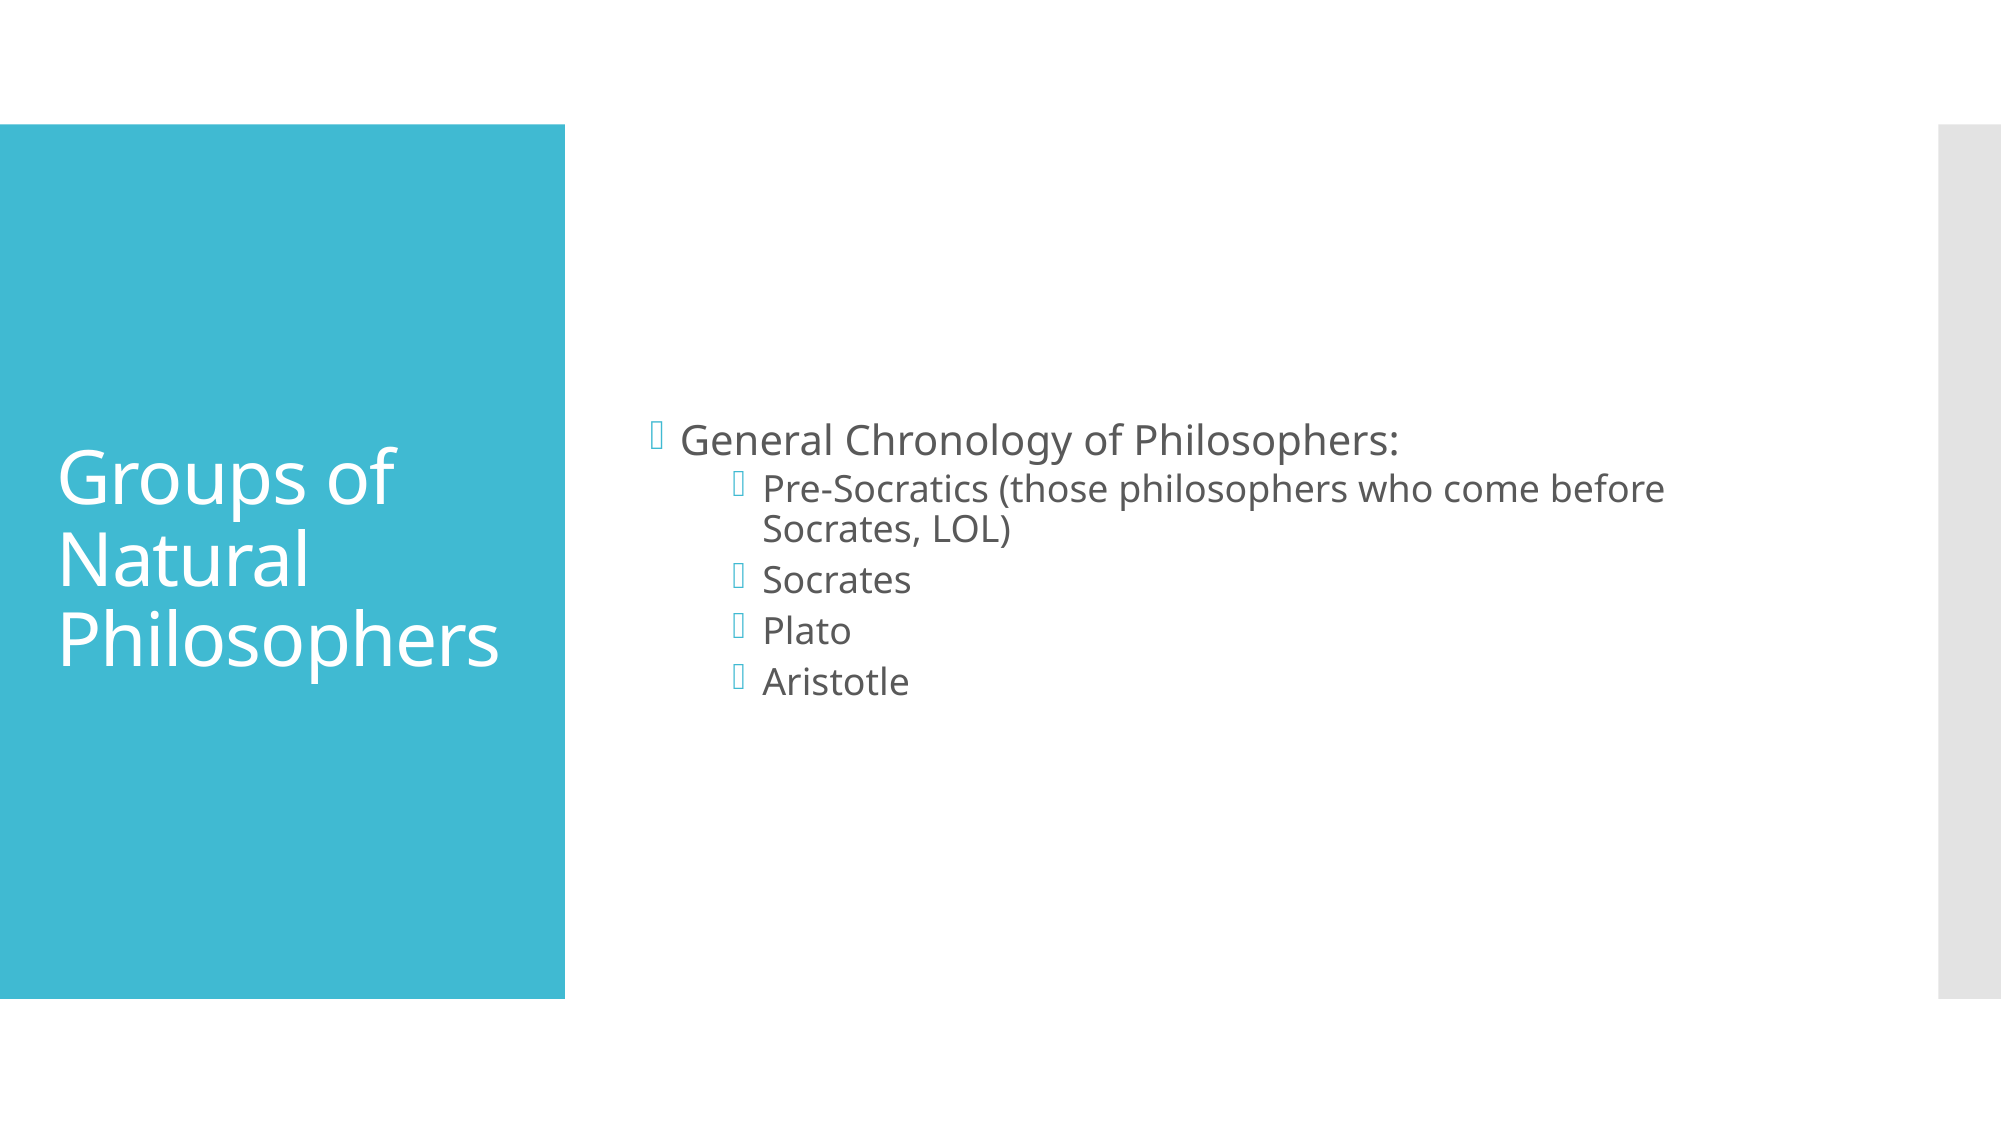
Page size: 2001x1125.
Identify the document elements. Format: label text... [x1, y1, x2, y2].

list General Chronology of Philosophers: Pre-Socratics (those philosophers who come before Socrates, LOL) Socrates Plato Aristotle [634, 141, 1835, 982]
title Groups of Natural Philosophers [41, 184, 525, 940]
